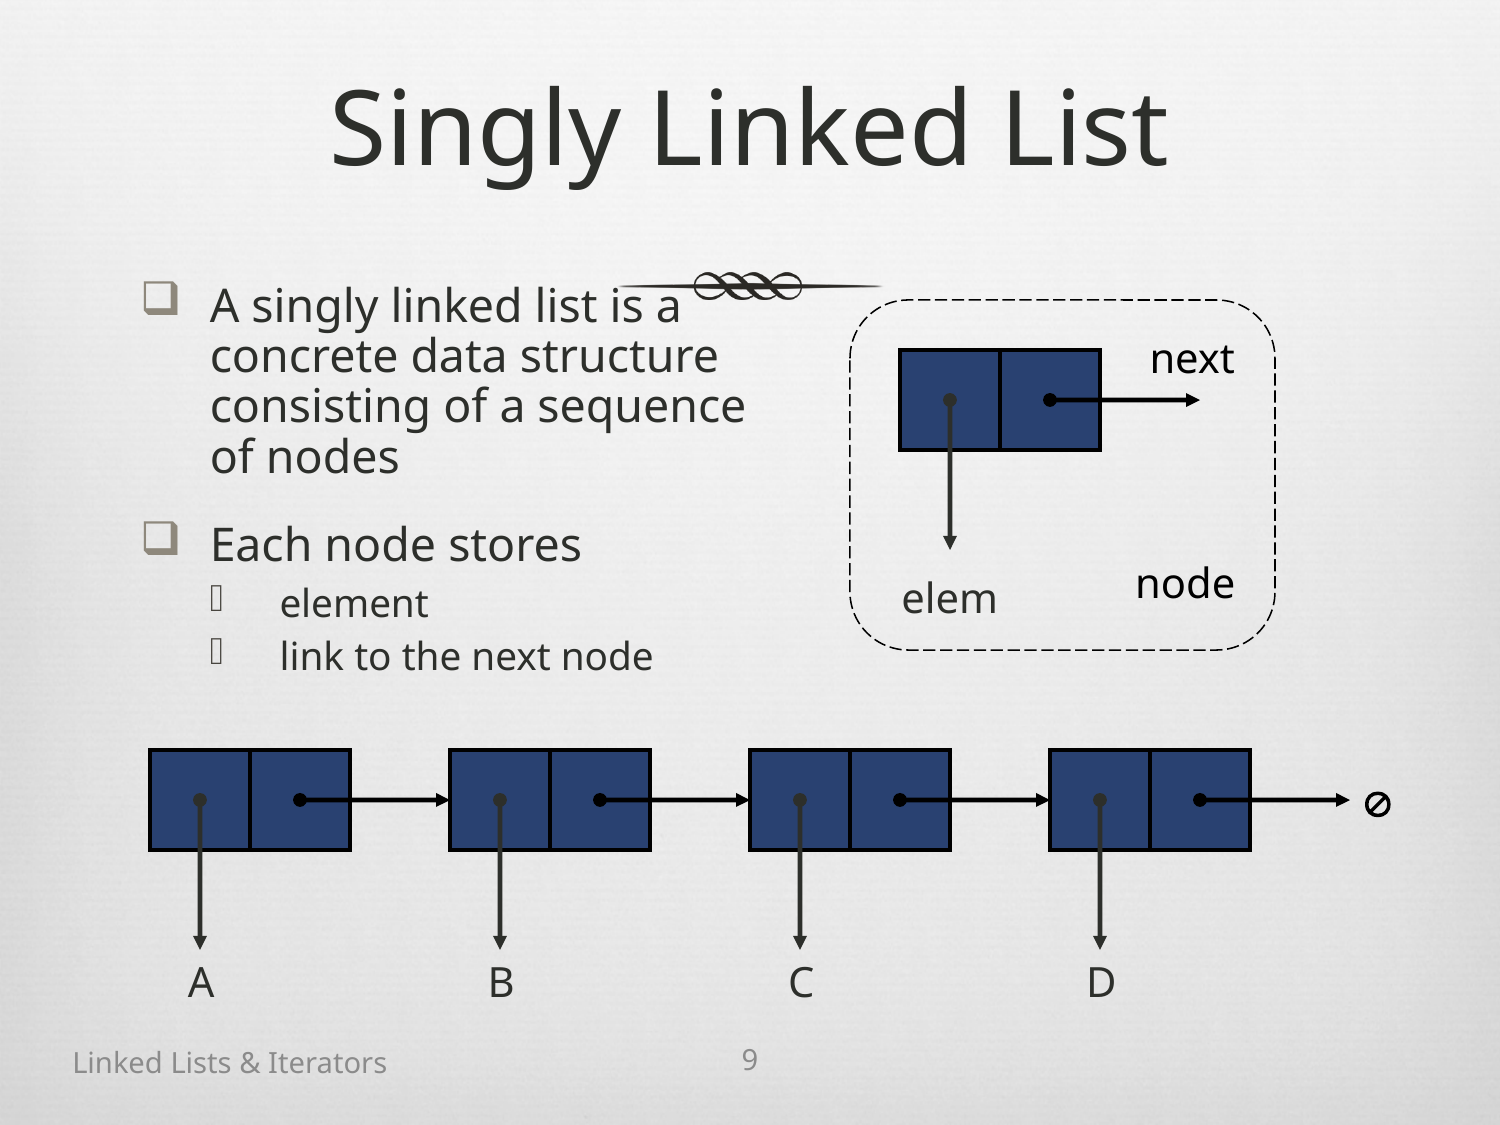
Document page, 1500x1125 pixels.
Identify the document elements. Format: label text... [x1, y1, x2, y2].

text_box [1050, 750, 1149, 850]
text_box [193, 793, 207, 950]
text_box [849, 750, 950, 850]
footer Linked Lists & Iterators [57, 1031, 575, 1092]
slide_number 9 [706, 1031, 794, 1092]
text_box  [1346, 767, 1410, 833]
text_box C [773, 948, 830, 1014]
text_box D [1071, 948, 1132, 1014]
text_box [150, 750, 249, 850]
text_box [750, 750, 849, 850]
title Singly Linked List [112, 11, 1388, 236]
text_box [943, 393, 957, 550]
picture [615, 272, 885, 300]
text_box [1149, 750, 1250, 850]
text_box [493, 793, 507, 950]
text_box [549, 750, 650, 850]
text_box [793, 793, 807, 950]
text_box [249, 750, 350, 850]
text_box A [173, 948, 230, 1014]
text_box [293, 793, 450, 807]
text_box B [472, 948, 530, 1014]
text_box [1093, 793, 1107, 950]
text_box [849, 299, 1276, 651]
text_box [1193, 793, 1346, 807]
list A singly linked list is a concrete data structure consisting of a sequence of nodes Each node stores element link to the next node [125, 275, 800, 688]
text_box [893, 793, 1050, 807]
text_box [593, 793, 750, 807]
text_box [999, 350, 1100, 450]
text_box [450, 750, 549, 850]
text_box [1043, 393, 1201, 407]
